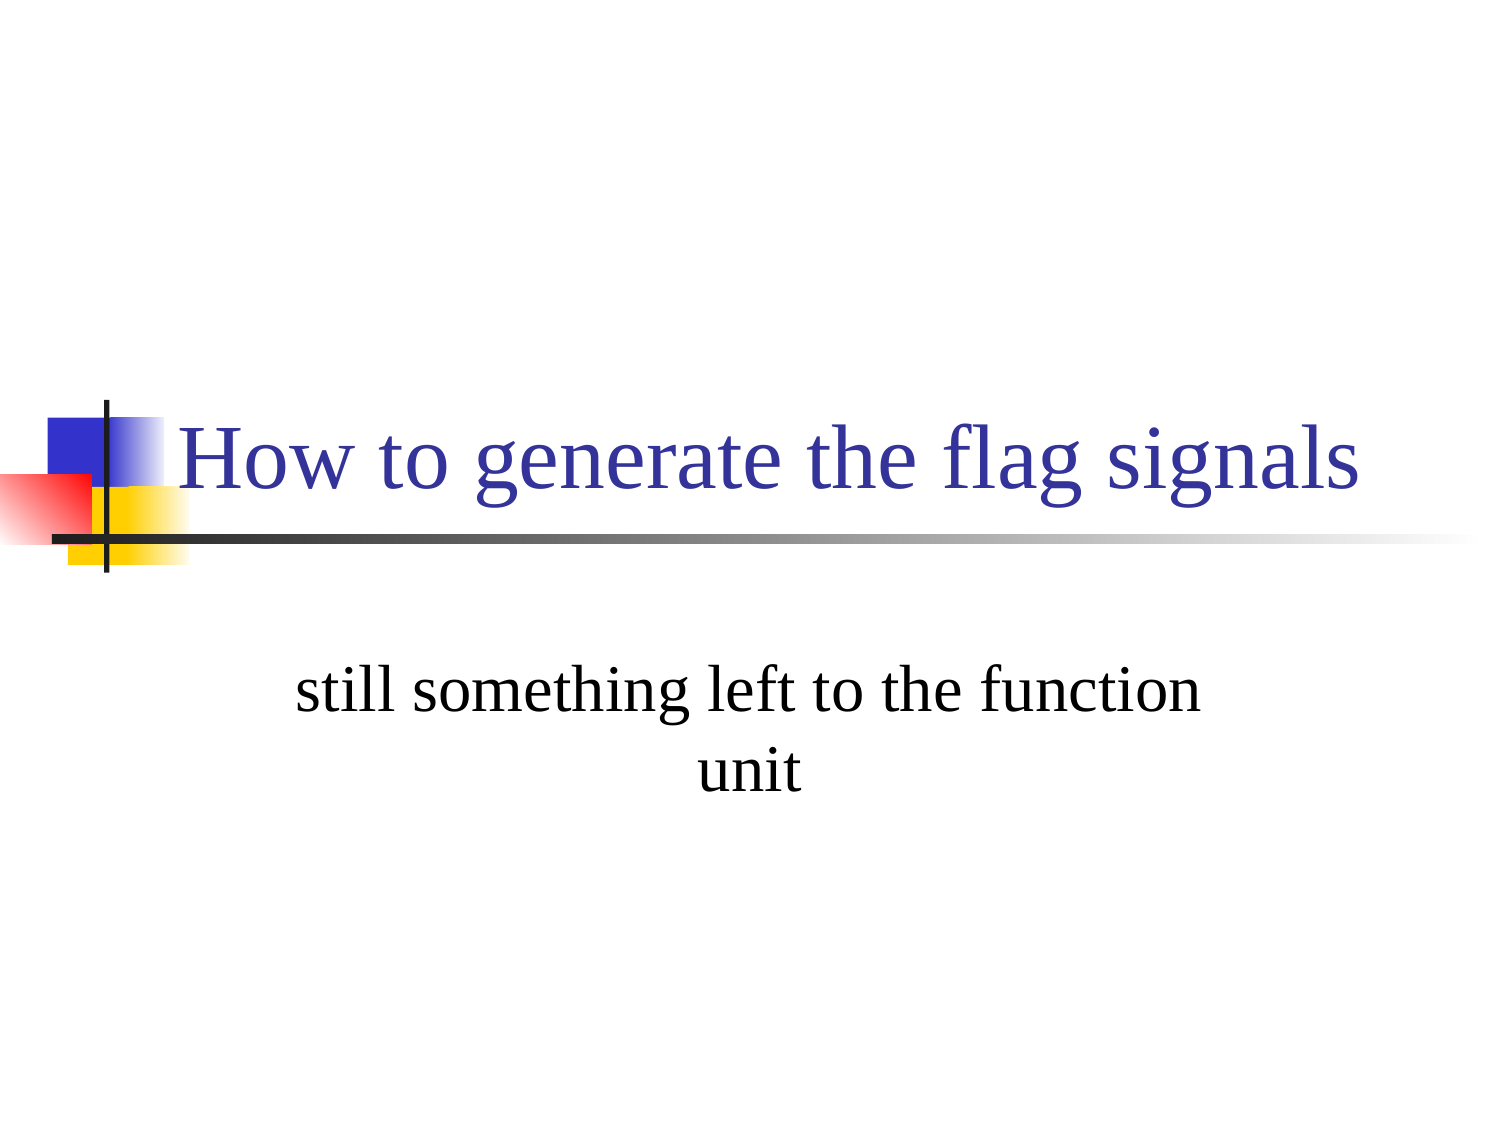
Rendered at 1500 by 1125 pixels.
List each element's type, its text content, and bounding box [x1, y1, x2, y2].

title How to generate the flag signals [162, 275, 1438, 515]
subtitle still something left to the function unit [225, 637, 1275, 925]
